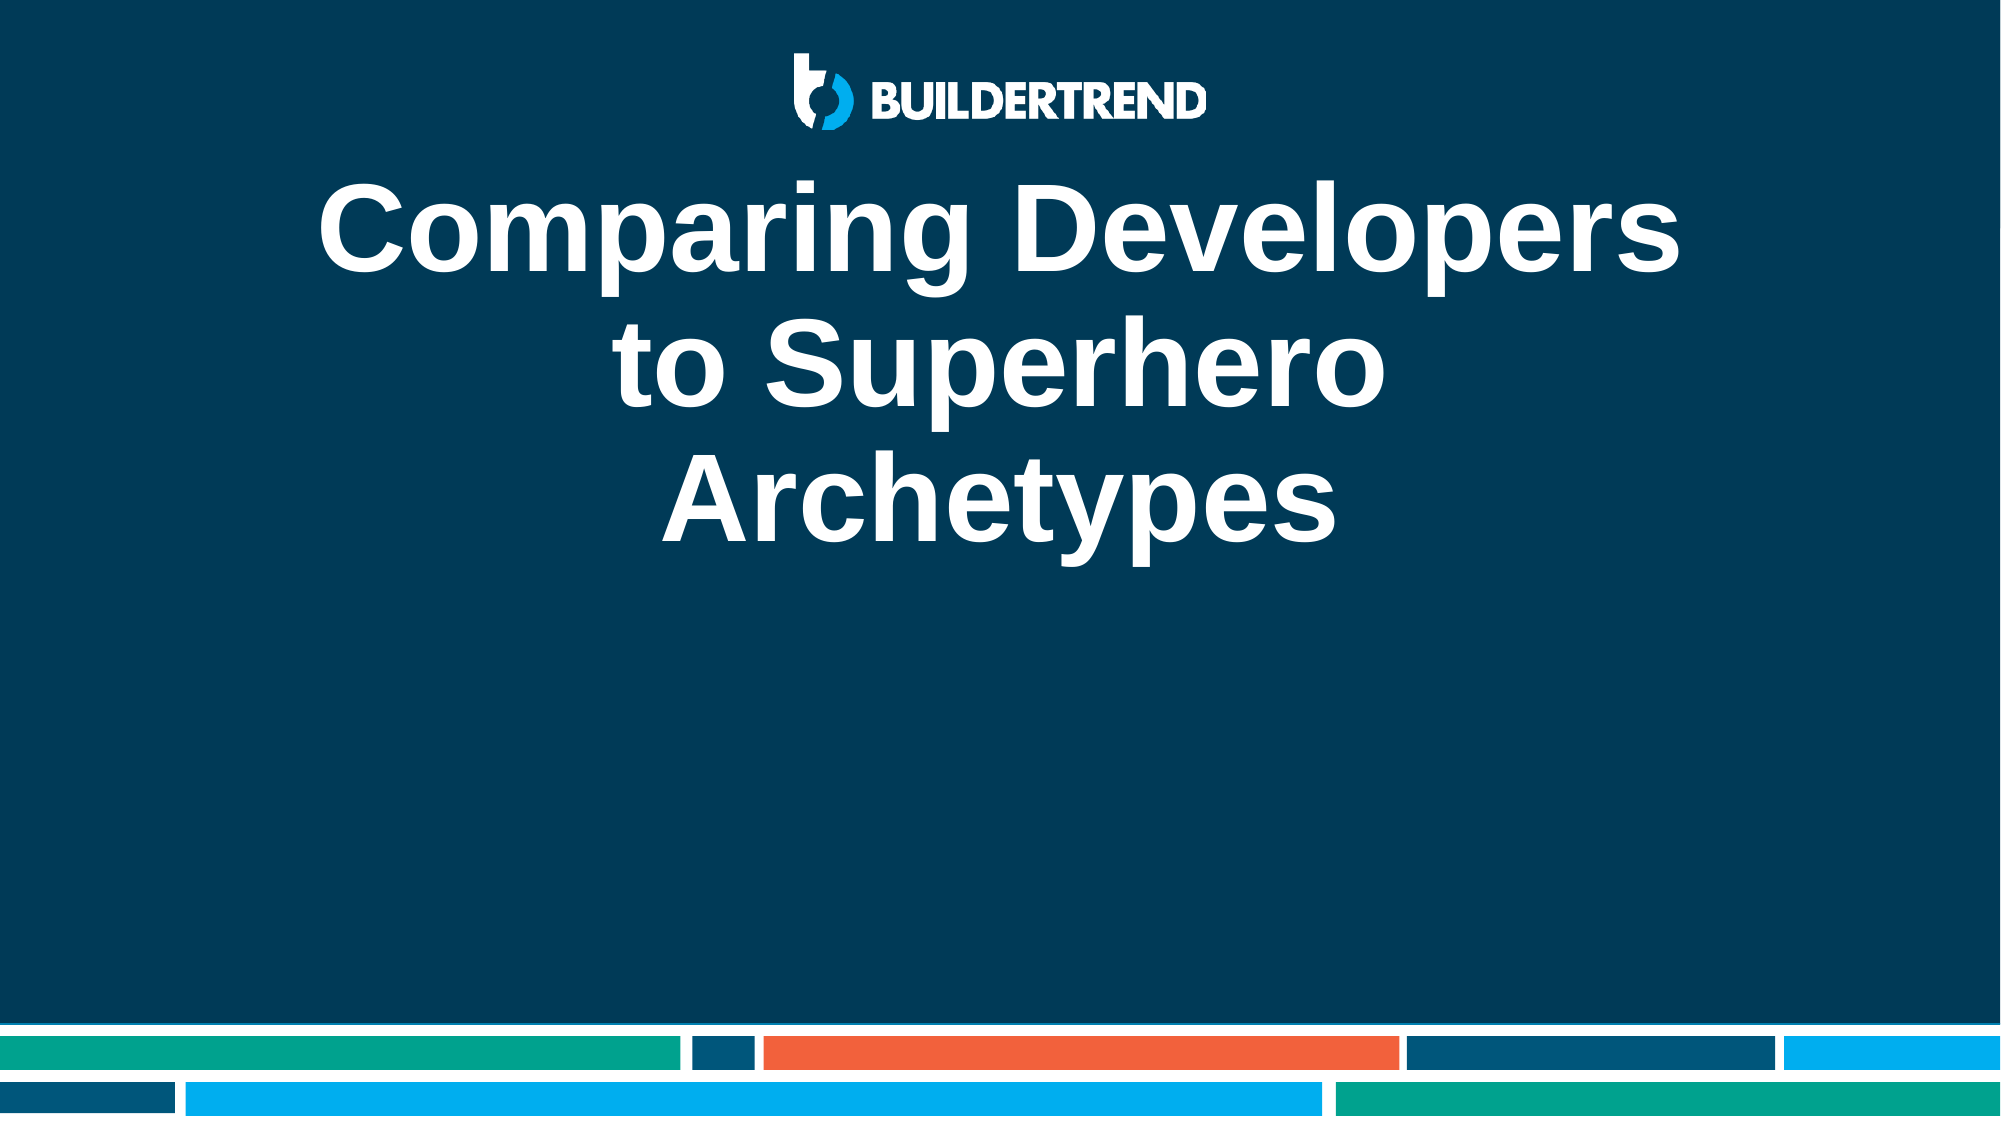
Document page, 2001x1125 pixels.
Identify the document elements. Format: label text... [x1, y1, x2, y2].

title Comparing Developers to Superhero Archetypes [249, 184, 1750, 576]
